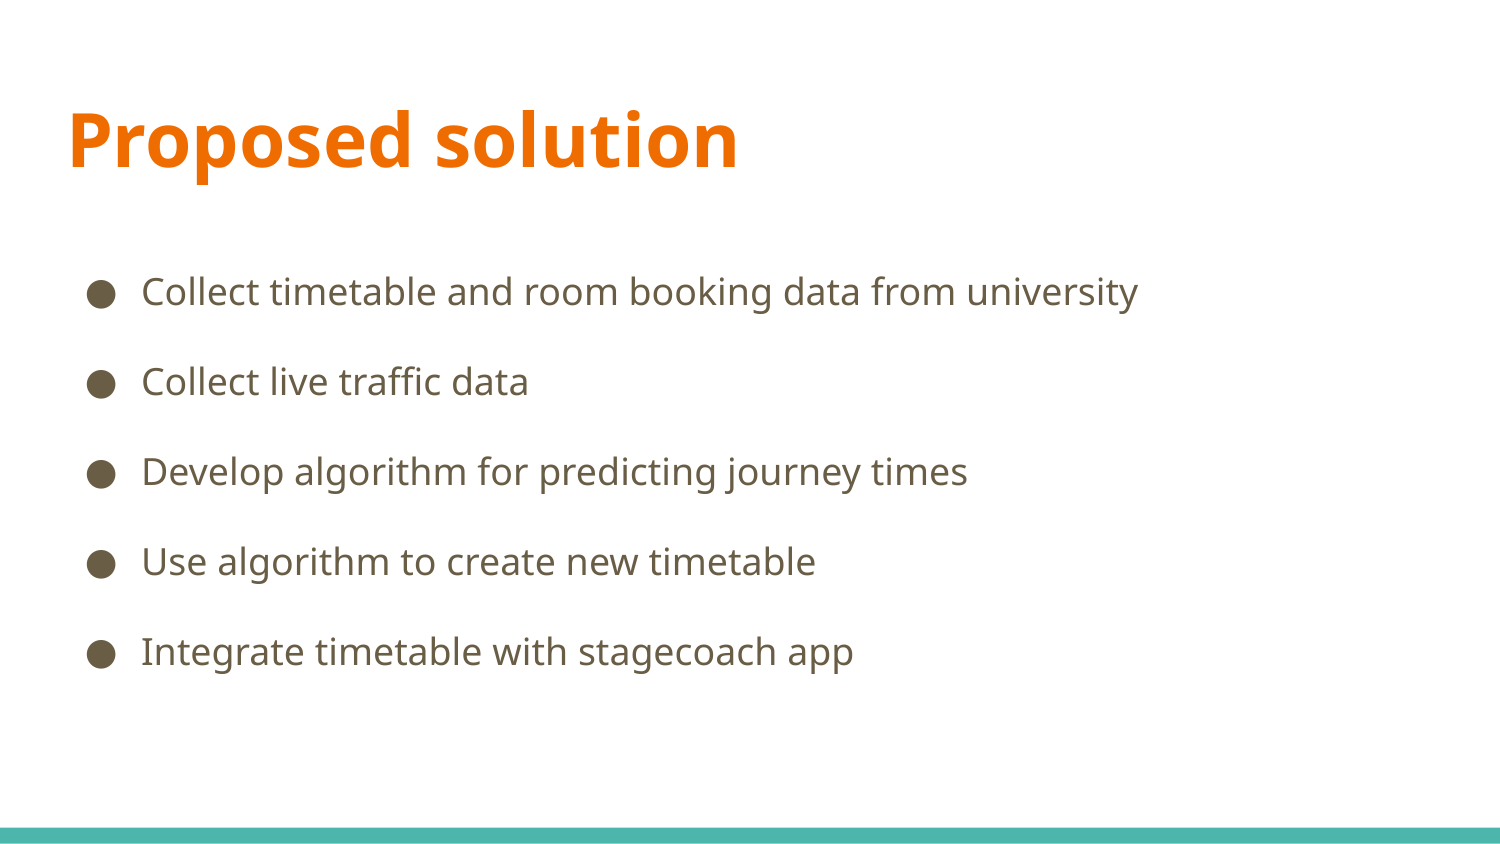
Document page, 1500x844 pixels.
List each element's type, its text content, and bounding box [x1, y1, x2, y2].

title Proposed solution [51, 77, 1449, 194]
list Collect timetable and room booking data from university Collect live traffic data Develop algorithm for predicting journey times Use algorithm to create new timetable Integrate timetable with stagecoach app [51, 207, 1449, 750]
